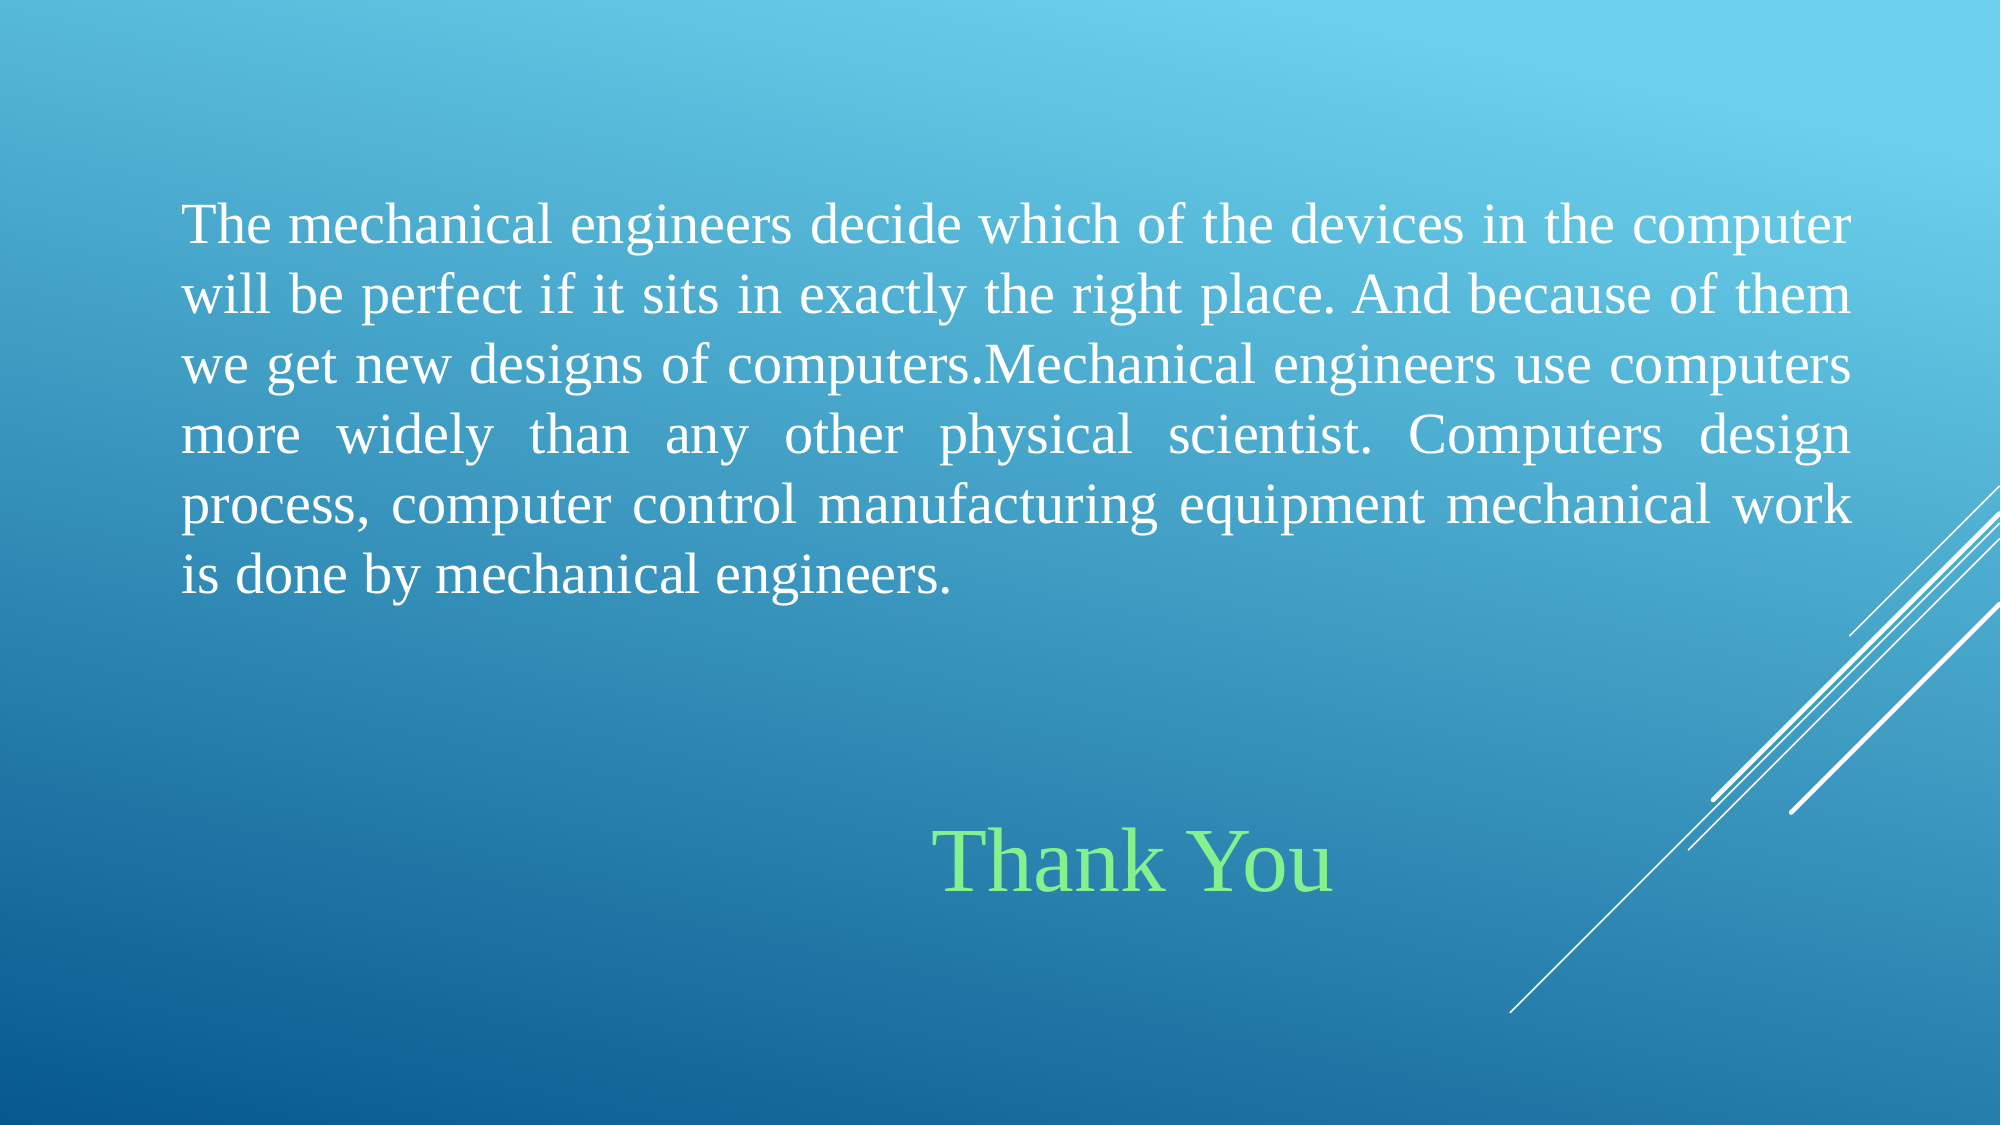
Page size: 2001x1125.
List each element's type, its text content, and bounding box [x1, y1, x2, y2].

list The mechanical engineers decide which of the devices in the computer will be perfect if it sits in exactly the right place. And because of them we get new designs of computers.Mechanical engineers use computers more widely than any other physical scientist. Computers design process, computer control manufacturing equipment mechanical work is done by mechanical engineers. Thank You [166, 163, 1869, 932]
